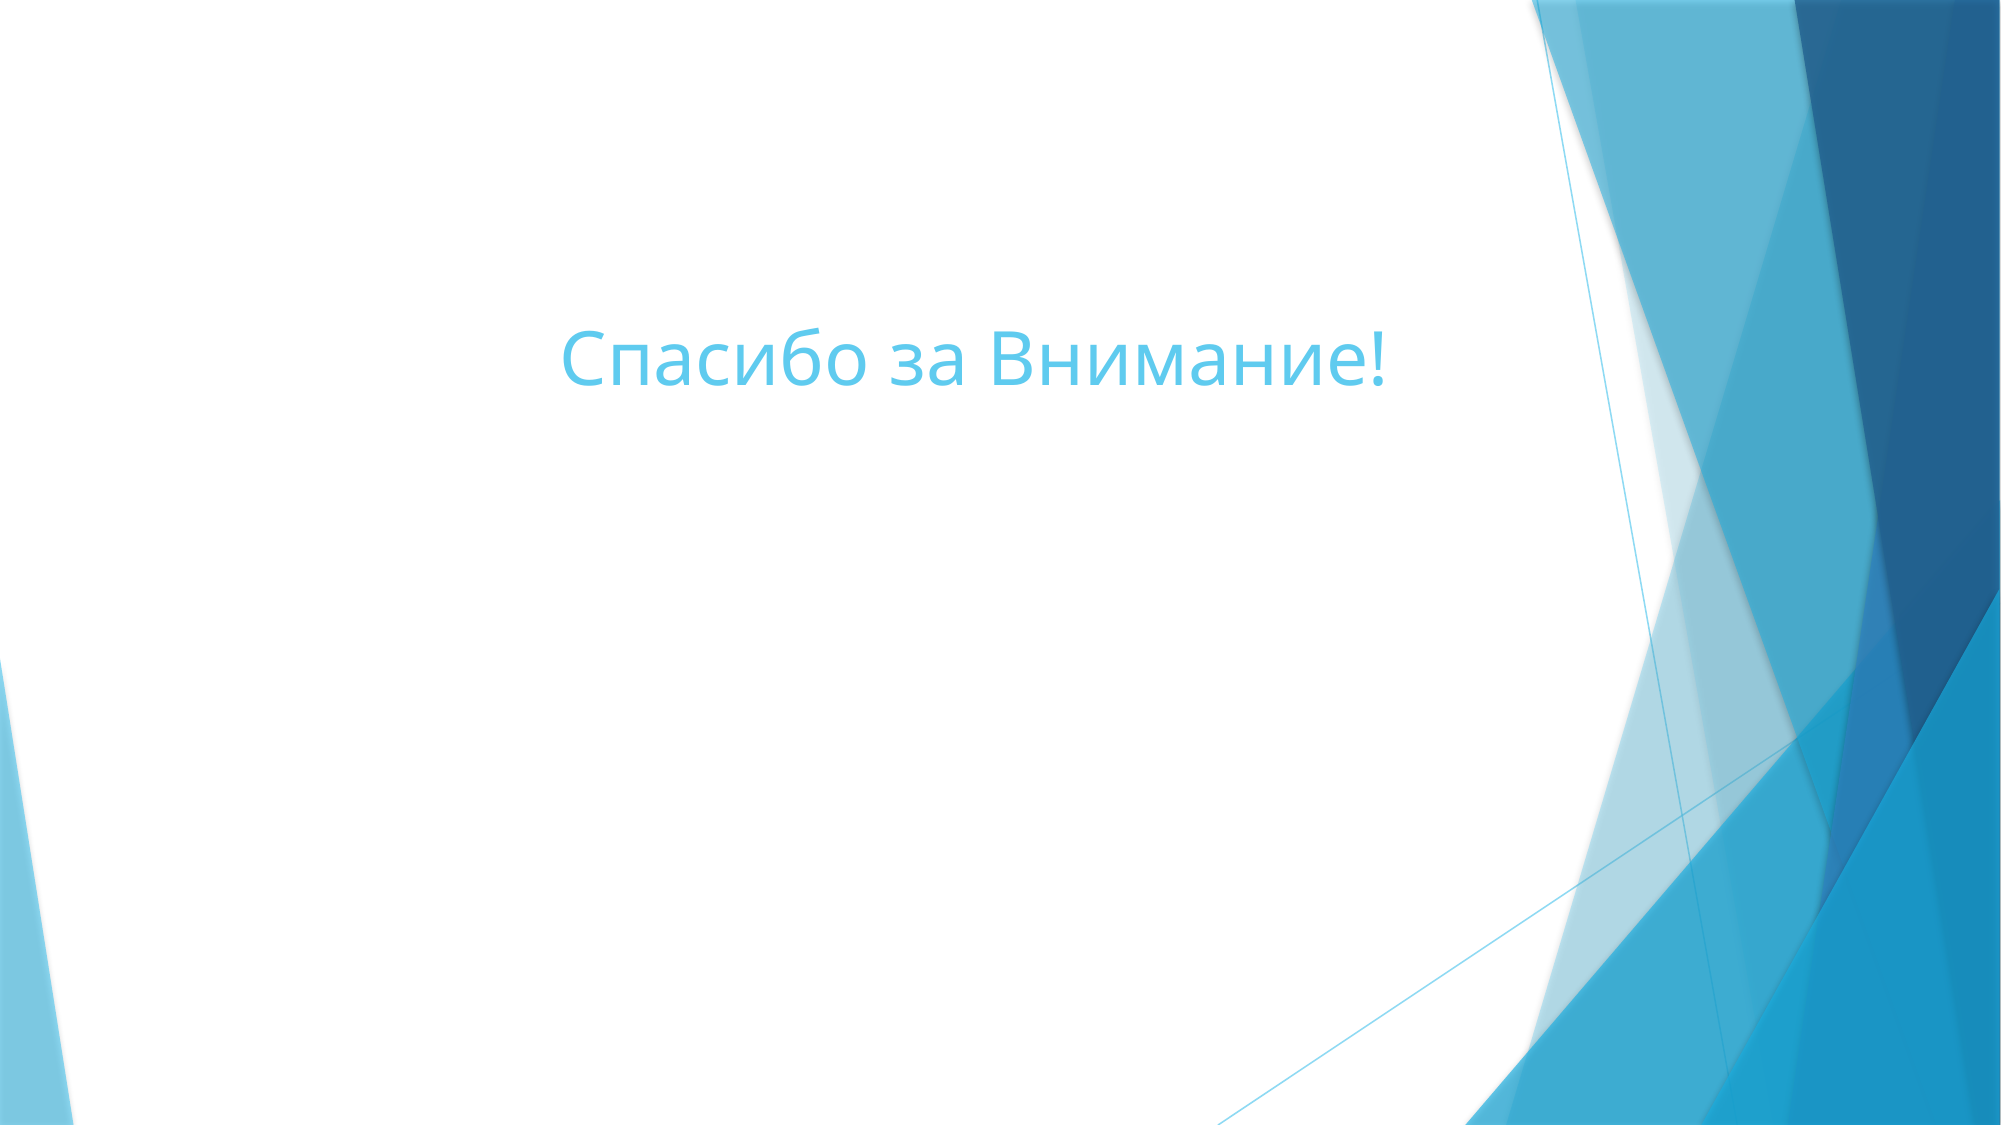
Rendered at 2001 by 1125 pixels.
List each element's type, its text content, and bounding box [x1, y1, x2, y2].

title Спасибо за Внимание! [544, 302, 1514, 541]
